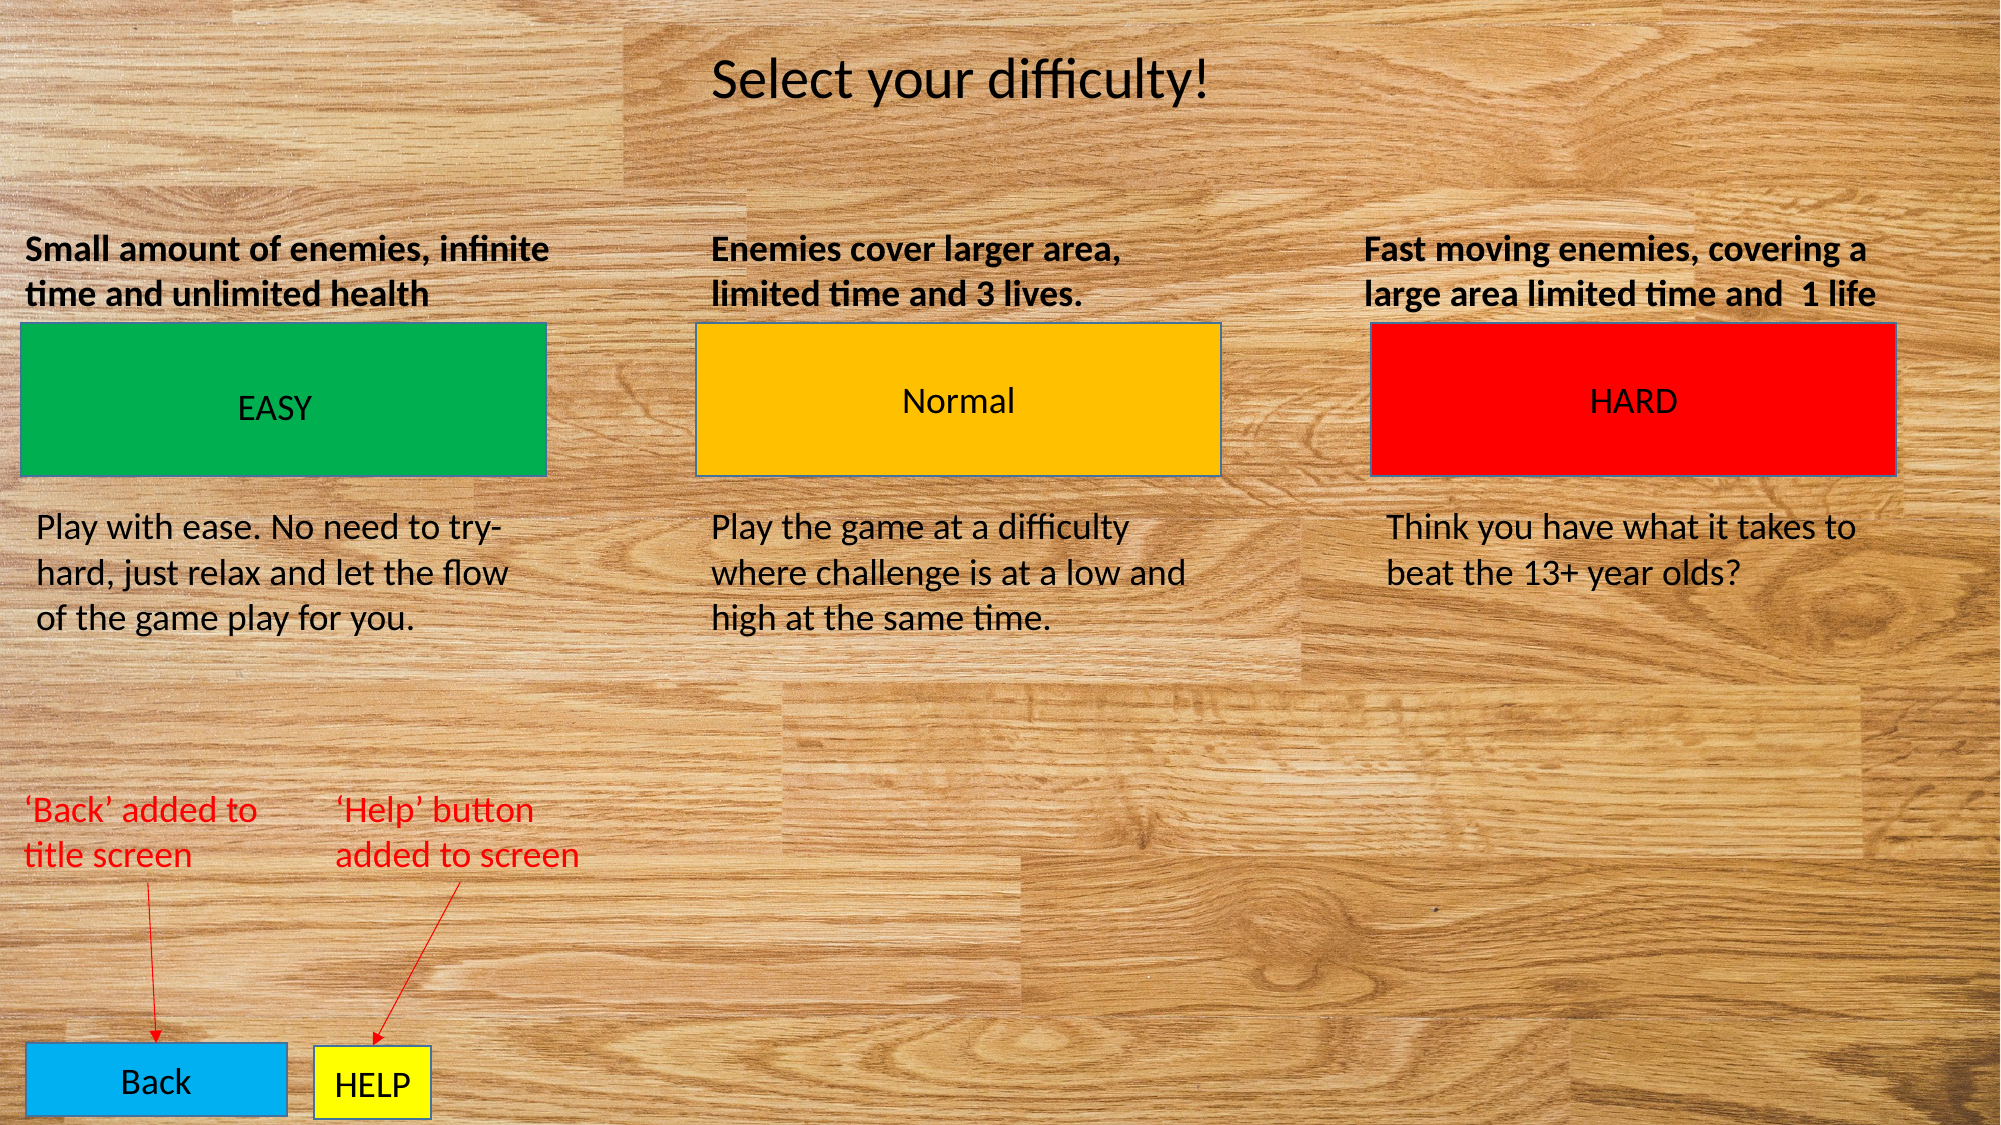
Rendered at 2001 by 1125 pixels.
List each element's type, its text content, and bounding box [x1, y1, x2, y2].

text_box Select your difficulty! [697, 32, 1239, 118]
text_box HARD [1525, 368, 1743, 429]
text_box Back [25, 1049, 287, 1110]
text_box [313, 1045, 432, 1120]
text_box [1370, 322, 1897, 477]
text_box HELP [314, 1052, 432, 1112]
text_box EASY [171, 375, 379, 436]
text_box Play with ease. No need to try-hard, just relax and let the flow of the game play for you. [21, 495, 547, 645]
text_box ‘Back’ added to title screen [8, 777, 287, 883]
text_box [20, 322, 547, 477]
text_box Small amount of enemies, infinite time and unlimited health [10, 216, 569, 322]
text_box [147, 883, 157, 1043]
text_box Normal [864, 368, 1053, 429]
text_box Play the game at a difficulty where challenge is at a low and high at the same time. [696, 495, 1222, 645]
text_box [372, 883, 461, 1046]
text_box [25, 1042, 288, 1117]
text_box [695, 322, 1222, 477]
text_box ‘Help’ button added to screen [320, 777, 600, 883]
text_box Enemies cover larger area, limited time and 3 lives. [696, 216, 1244, 322]
picture [0, 0, 2001, 1125]
text_box Fast moving enemies, covering a large area limited time and 1 life [1349, 216, 1897, 322]
text_box Think you have what it takes to beat the 13+ year olds? [1371, 495, 1897, 600]
